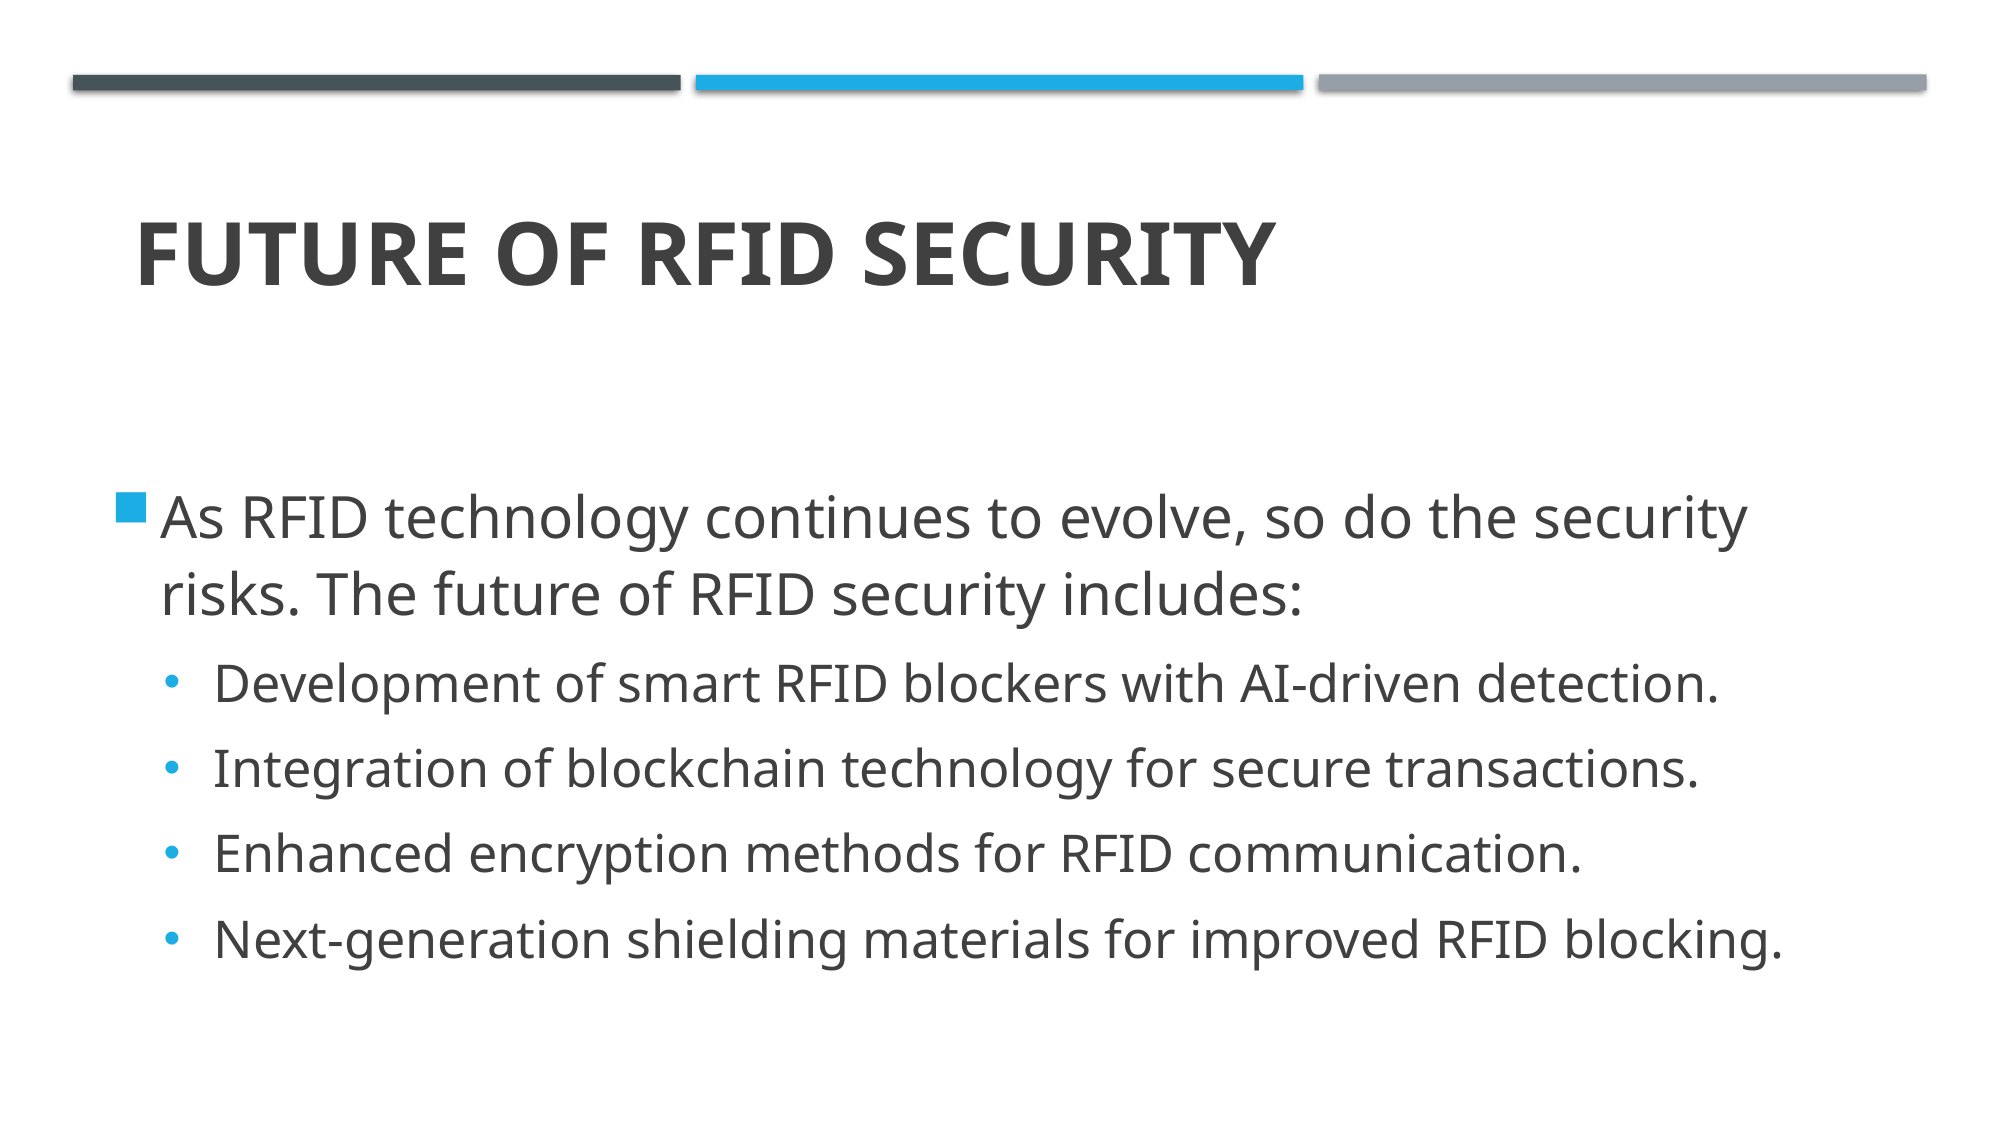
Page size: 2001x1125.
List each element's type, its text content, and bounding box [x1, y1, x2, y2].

title Future of RFID Security [95, 115, 1905, 311]
list As RFID technology continues to evolve, so do the security risks. The future of RFID security includes: Development of smart RFID blockers with AI-driven detection. Integration of blockchain technology for secure transactions. Enhanced encryption methods for RFID communication. Next-generation shielding materials for improved RFID blocking. [95, 352, 1905, 1090]
